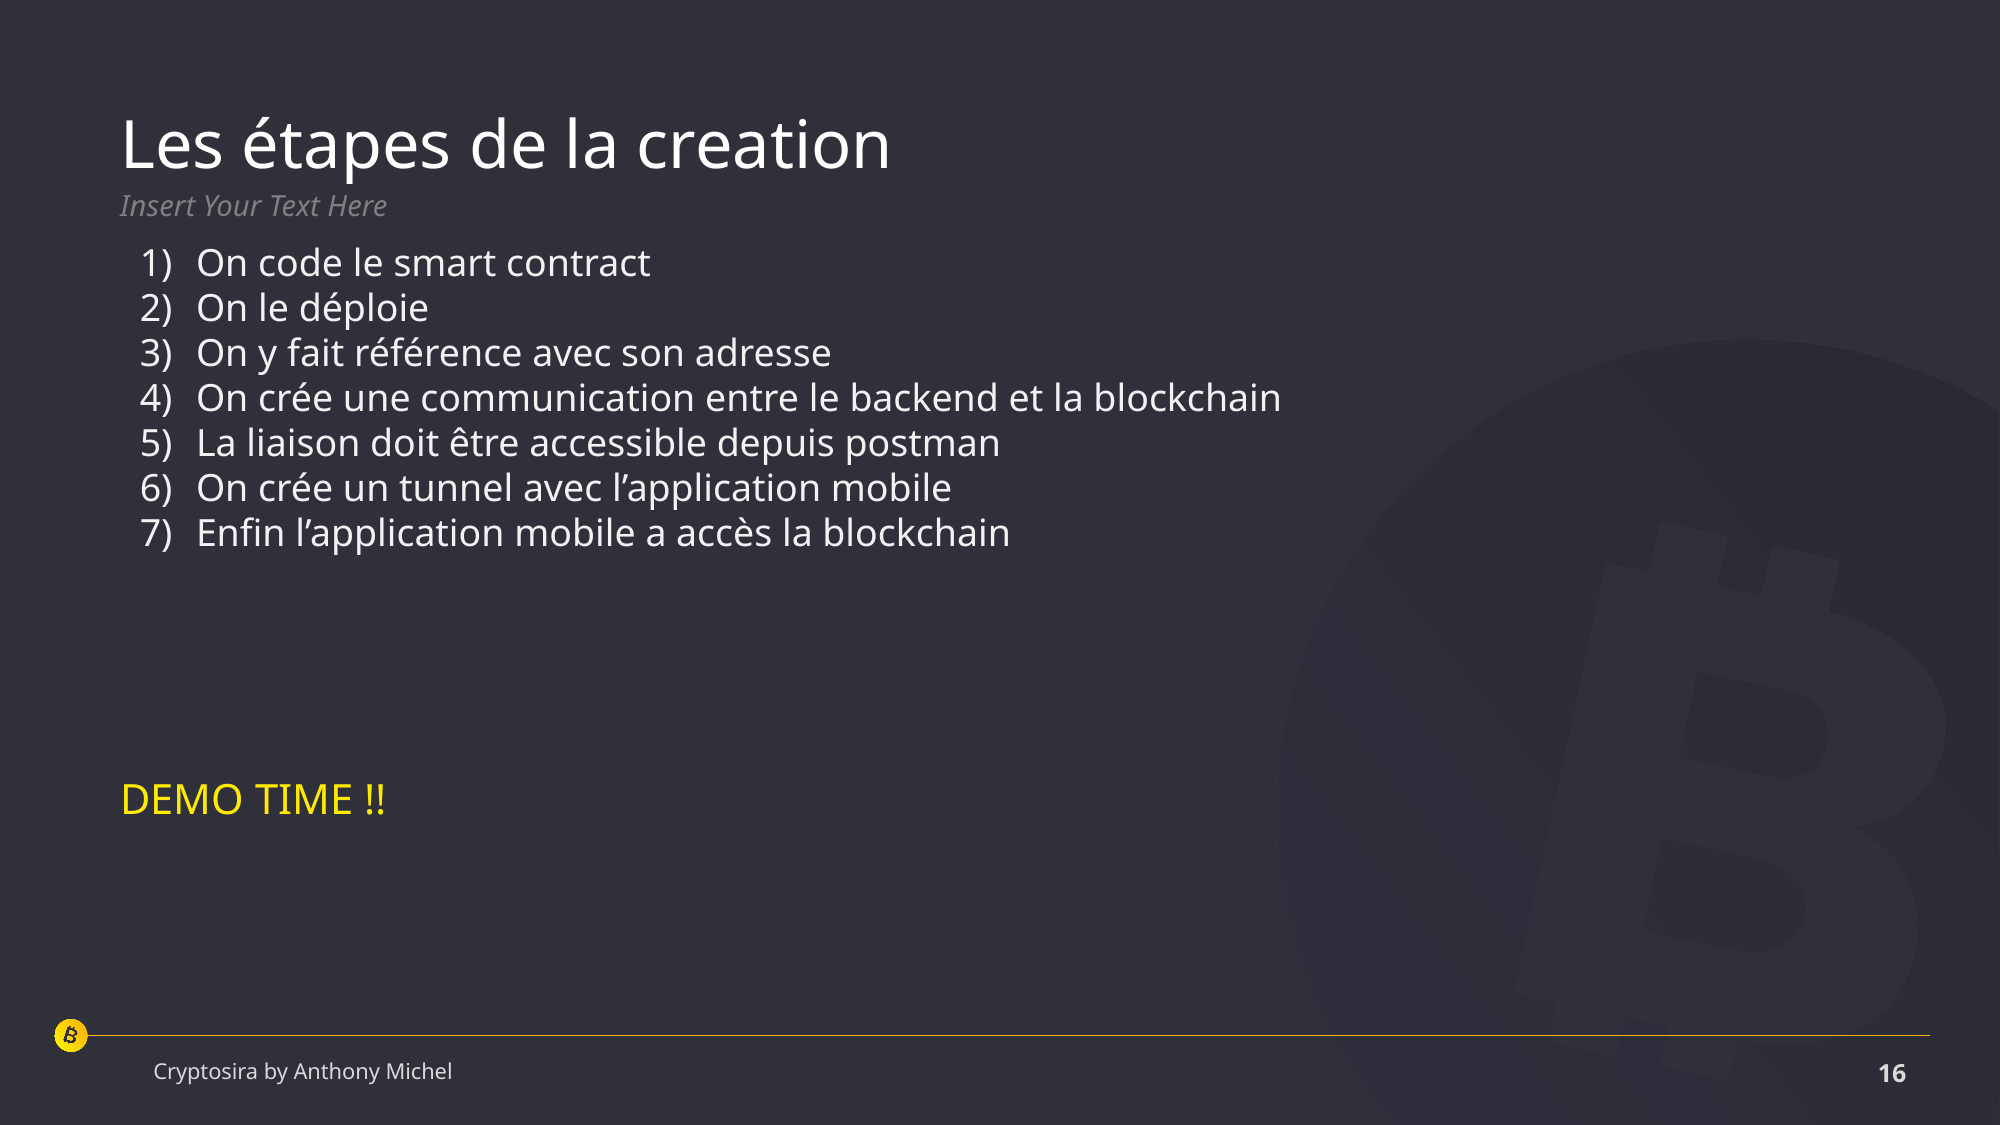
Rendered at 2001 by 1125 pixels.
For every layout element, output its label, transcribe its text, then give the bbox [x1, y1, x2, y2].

list Les étapes de la creation [105, 103, 1822, 185]
text_box DEMO TIME !! [105, 765, 1524, 830]
text_box On code le smart contract On le déploie On y fait référence avec son adresse On crée une communication entre le backend et la blockchain La liaison doit être accessible depuis postman On crée un tunnel avec l’application mobile Enfin l’application mobile a accès la blockchain [124, 232, 1369, 652]
list Insert Your Text Here [105, 185, 1730, 233]
